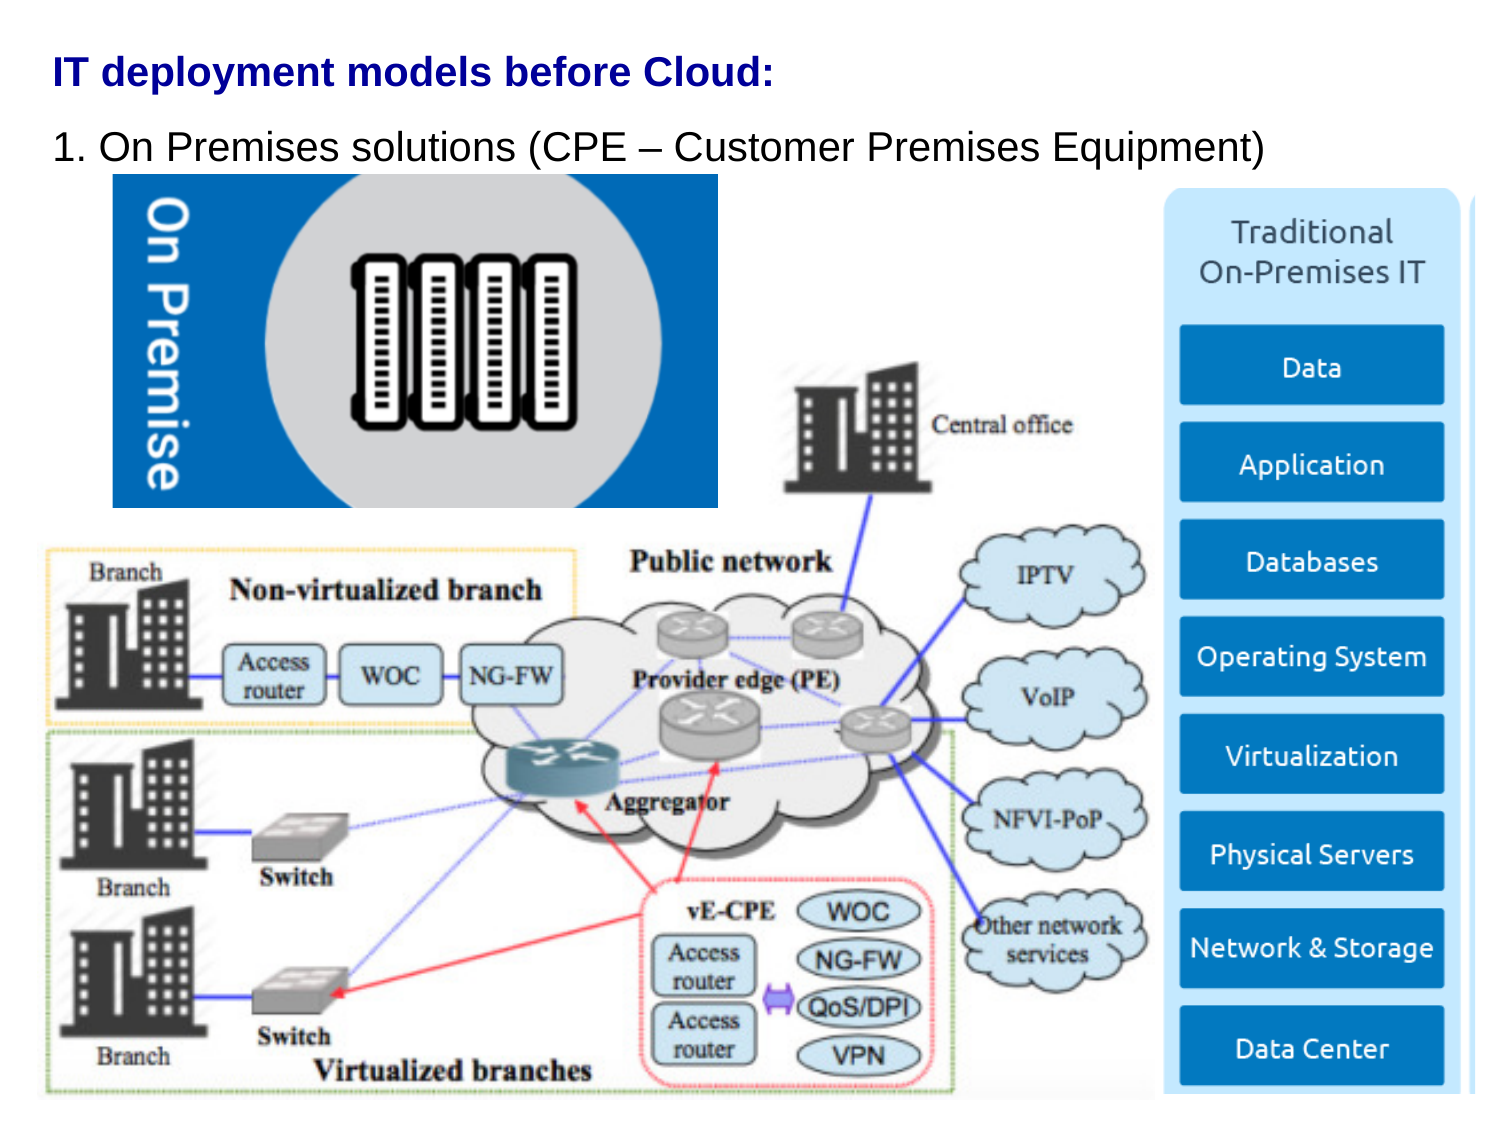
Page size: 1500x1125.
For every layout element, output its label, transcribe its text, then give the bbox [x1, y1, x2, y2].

picture [1162, 187, 1476, 1094]
text_box IT deployment models before Cloud: 1. On Premises solutions (CPE – Customer Premises Equipment) [37, 12, 1463, 178]
picture [37, 38, 1155, 1101]
